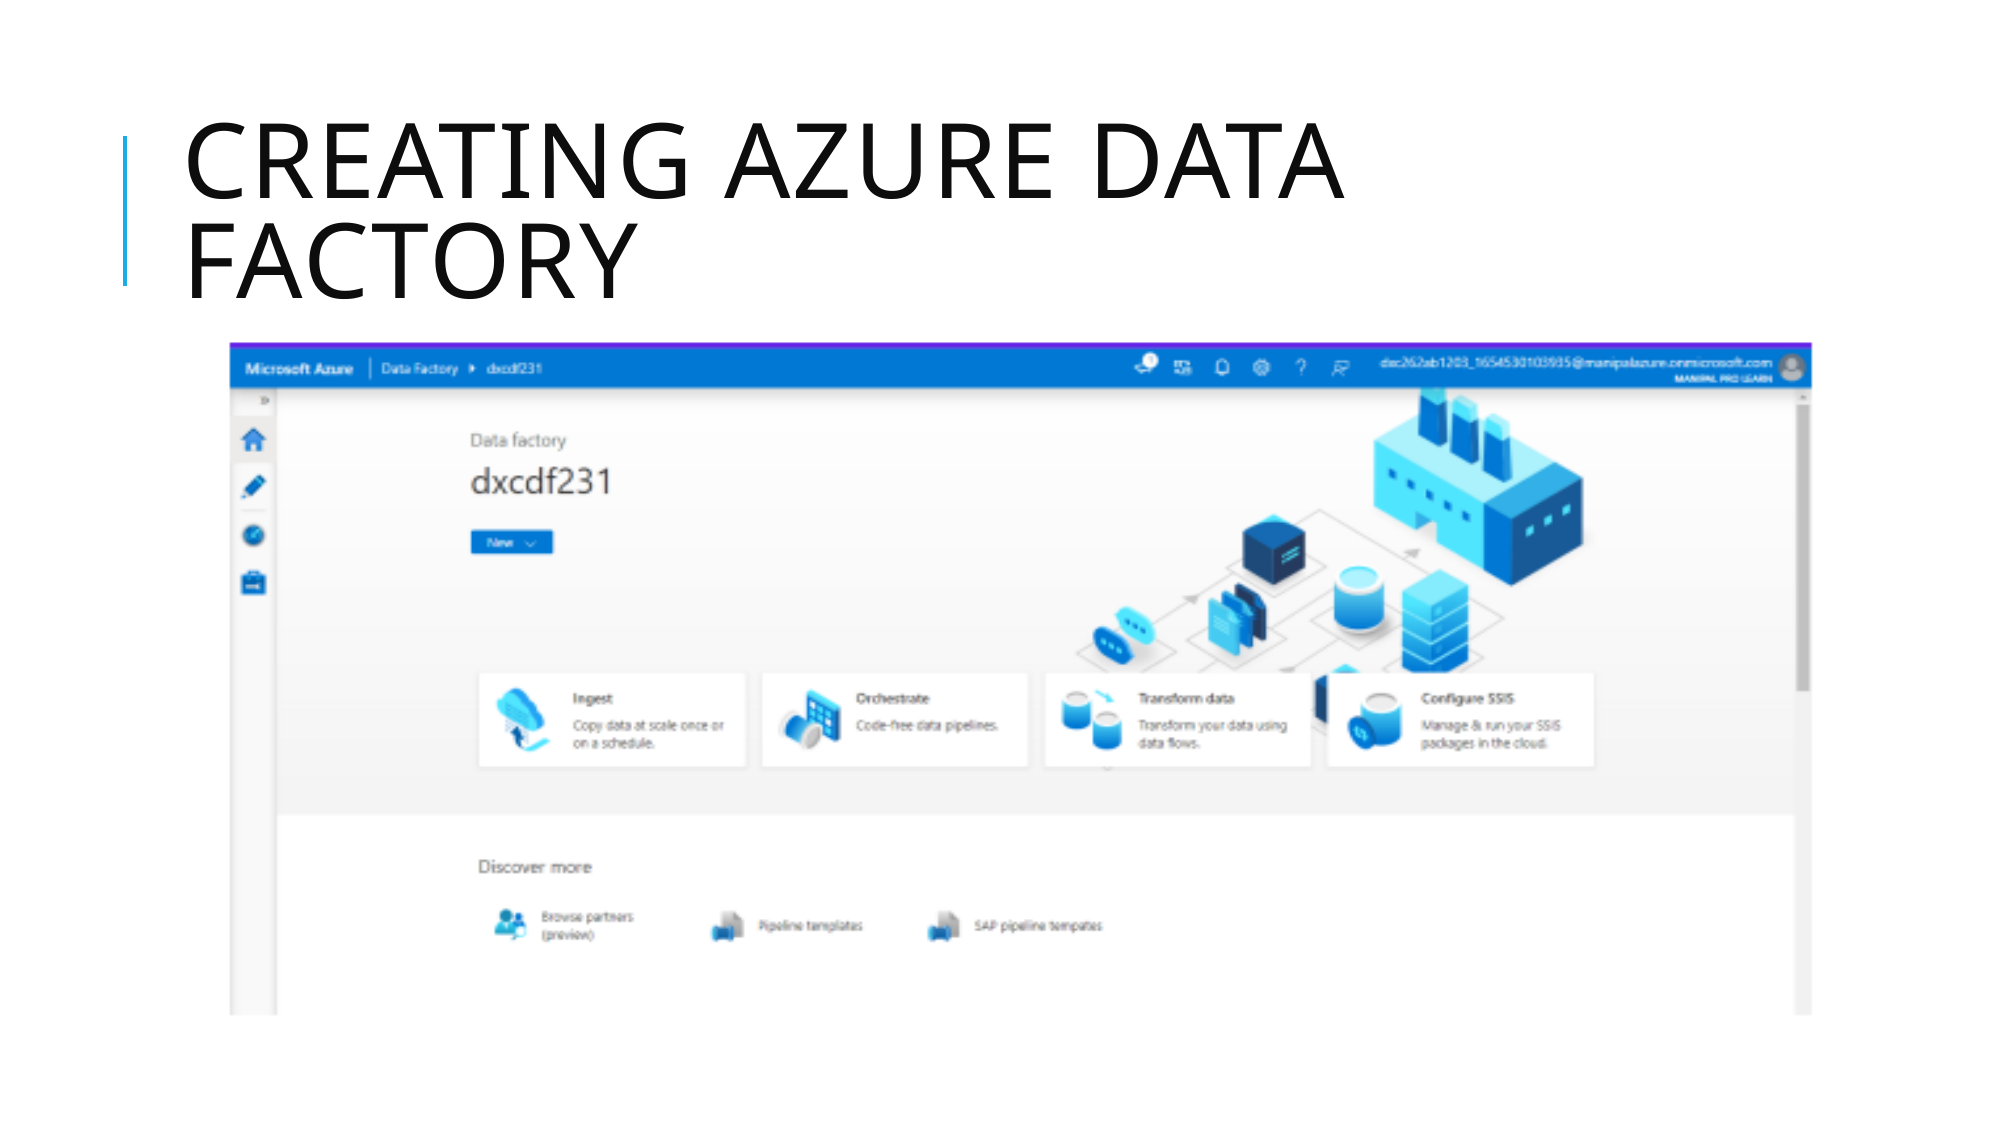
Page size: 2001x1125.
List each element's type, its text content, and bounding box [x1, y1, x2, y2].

title Creating azure data factory [168, 96, 1763, 342]
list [227, 341, 1823, 1030]
